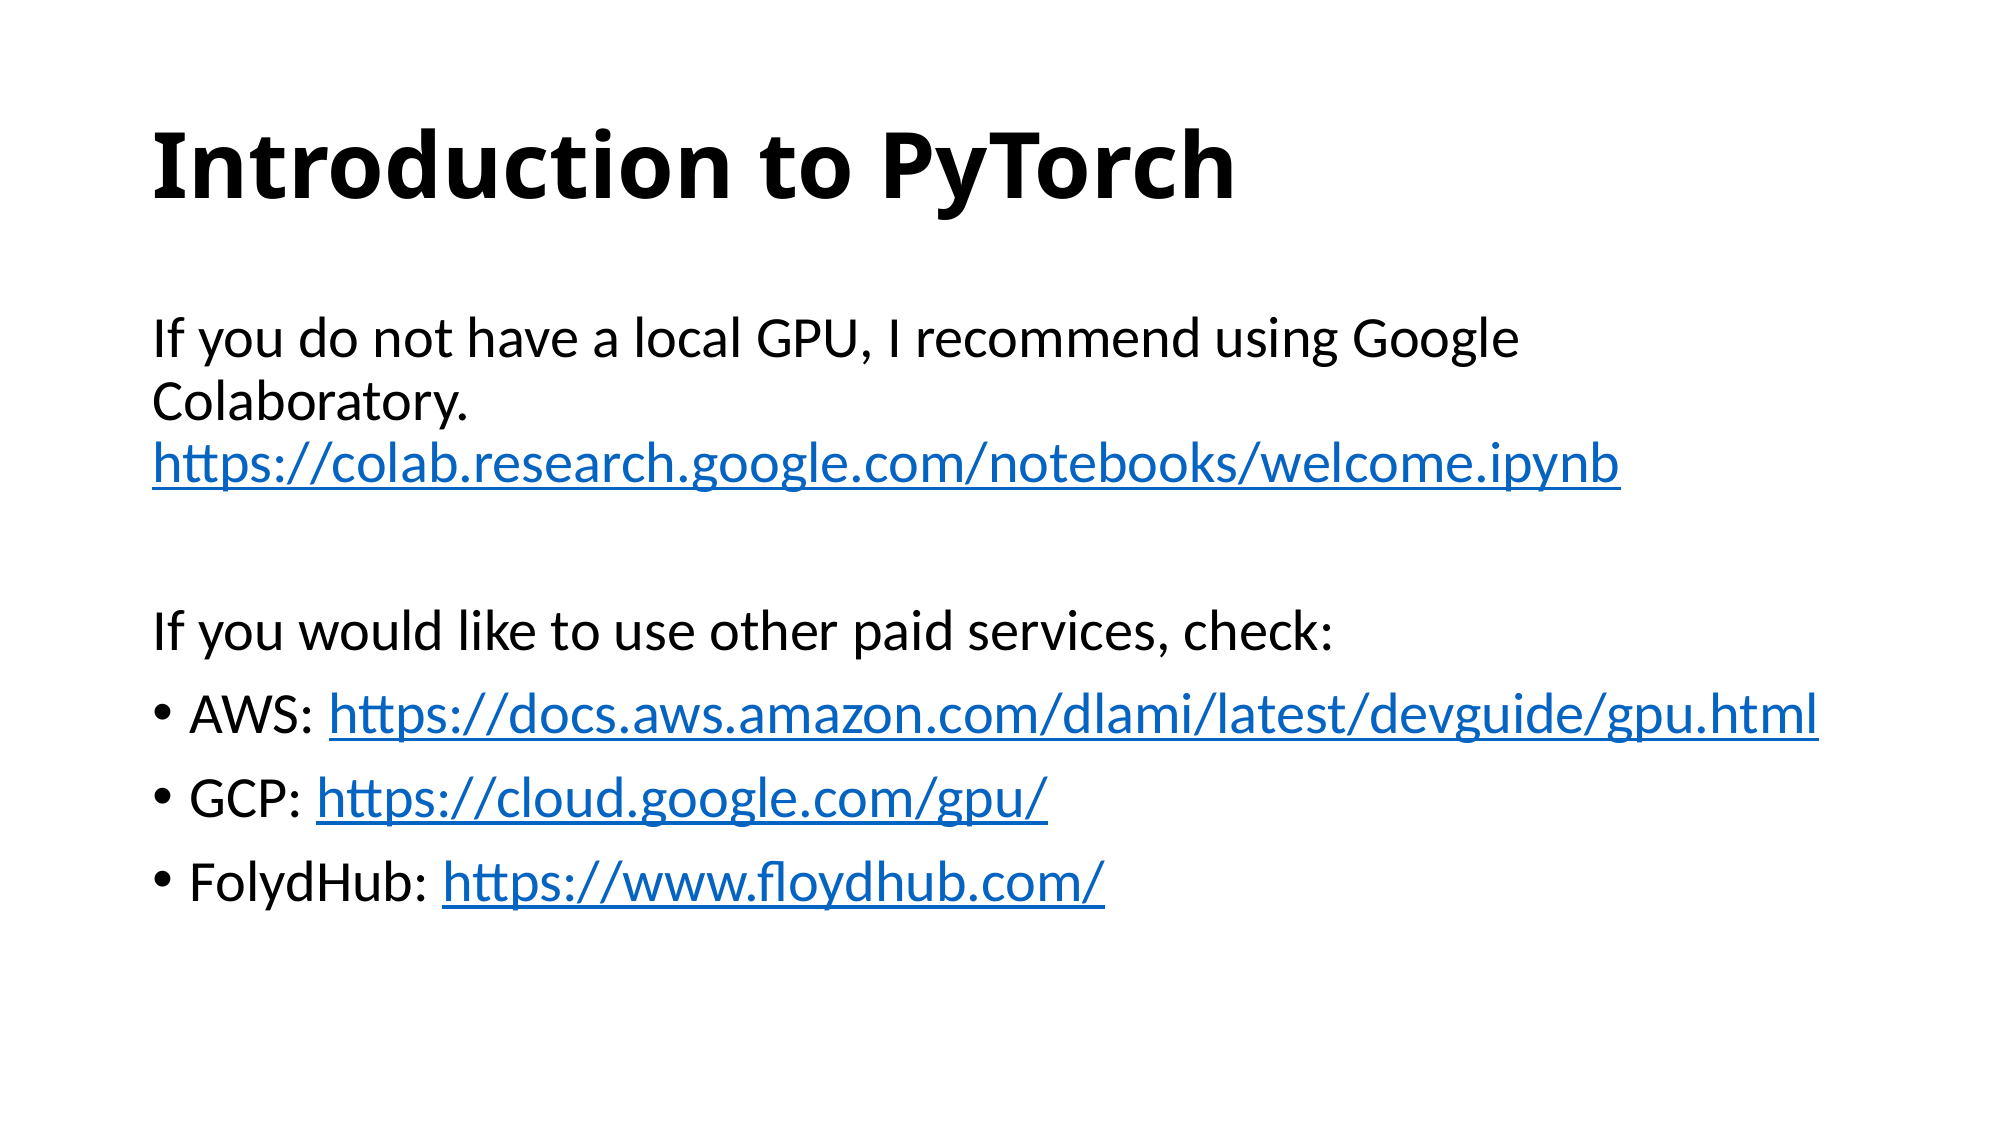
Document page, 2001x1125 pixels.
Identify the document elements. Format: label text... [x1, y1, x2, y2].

title Introduction to PyTorch [137, 59, 1863, 278]
list If you do not have a local GPU, I recommend using Google Colaboratory. https://colab.research.google.com/notebooks/welcome.ipynb If you would like to use other paid services, check: AWS: https://docs.aws.amazon.com/dlami/latest/devguide/gpu.html GCP: https://cloud.google.com/gpu/ FolydHub: https://www.floydhub.com/ [137, 299, 1863, 1014]
